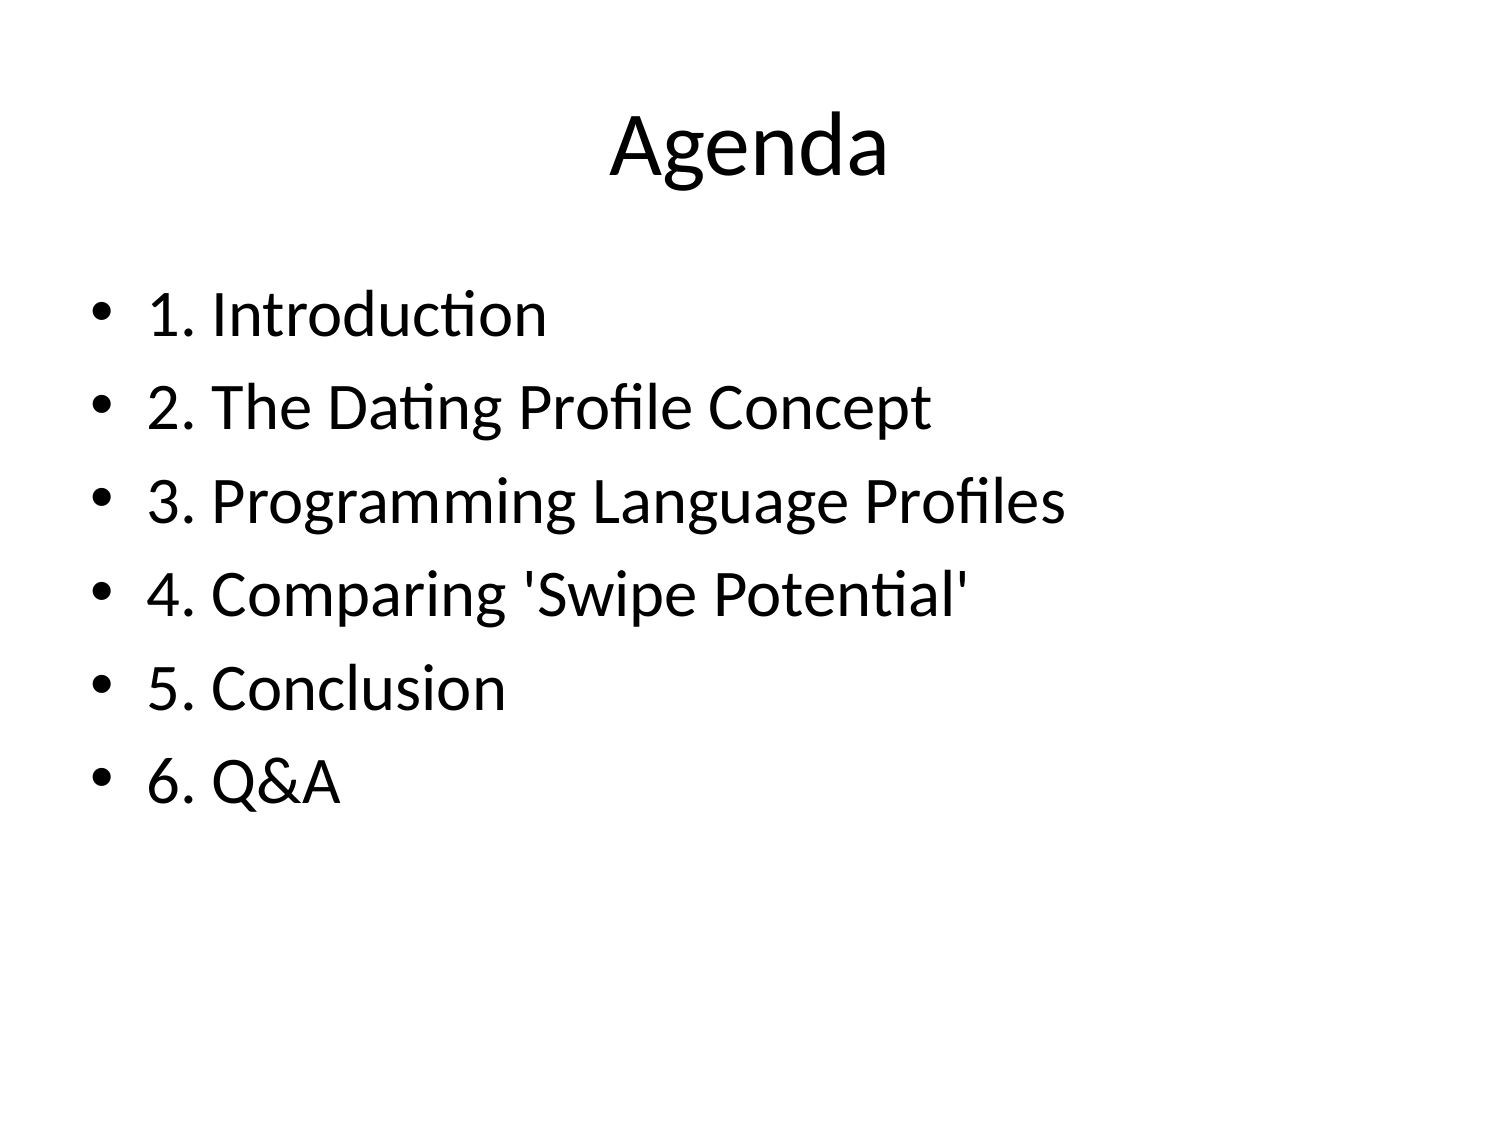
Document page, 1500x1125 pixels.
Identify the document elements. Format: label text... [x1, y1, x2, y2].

title Agenda [75, 45, 1425, 233]
list 1. Introduction 2. The Dating Profile Concept 3. Programming Language Profiles 4. Comparing 'Swipe Potential' 5. Conclusion 6. Q&A [75, 262, 1425, 1005]
